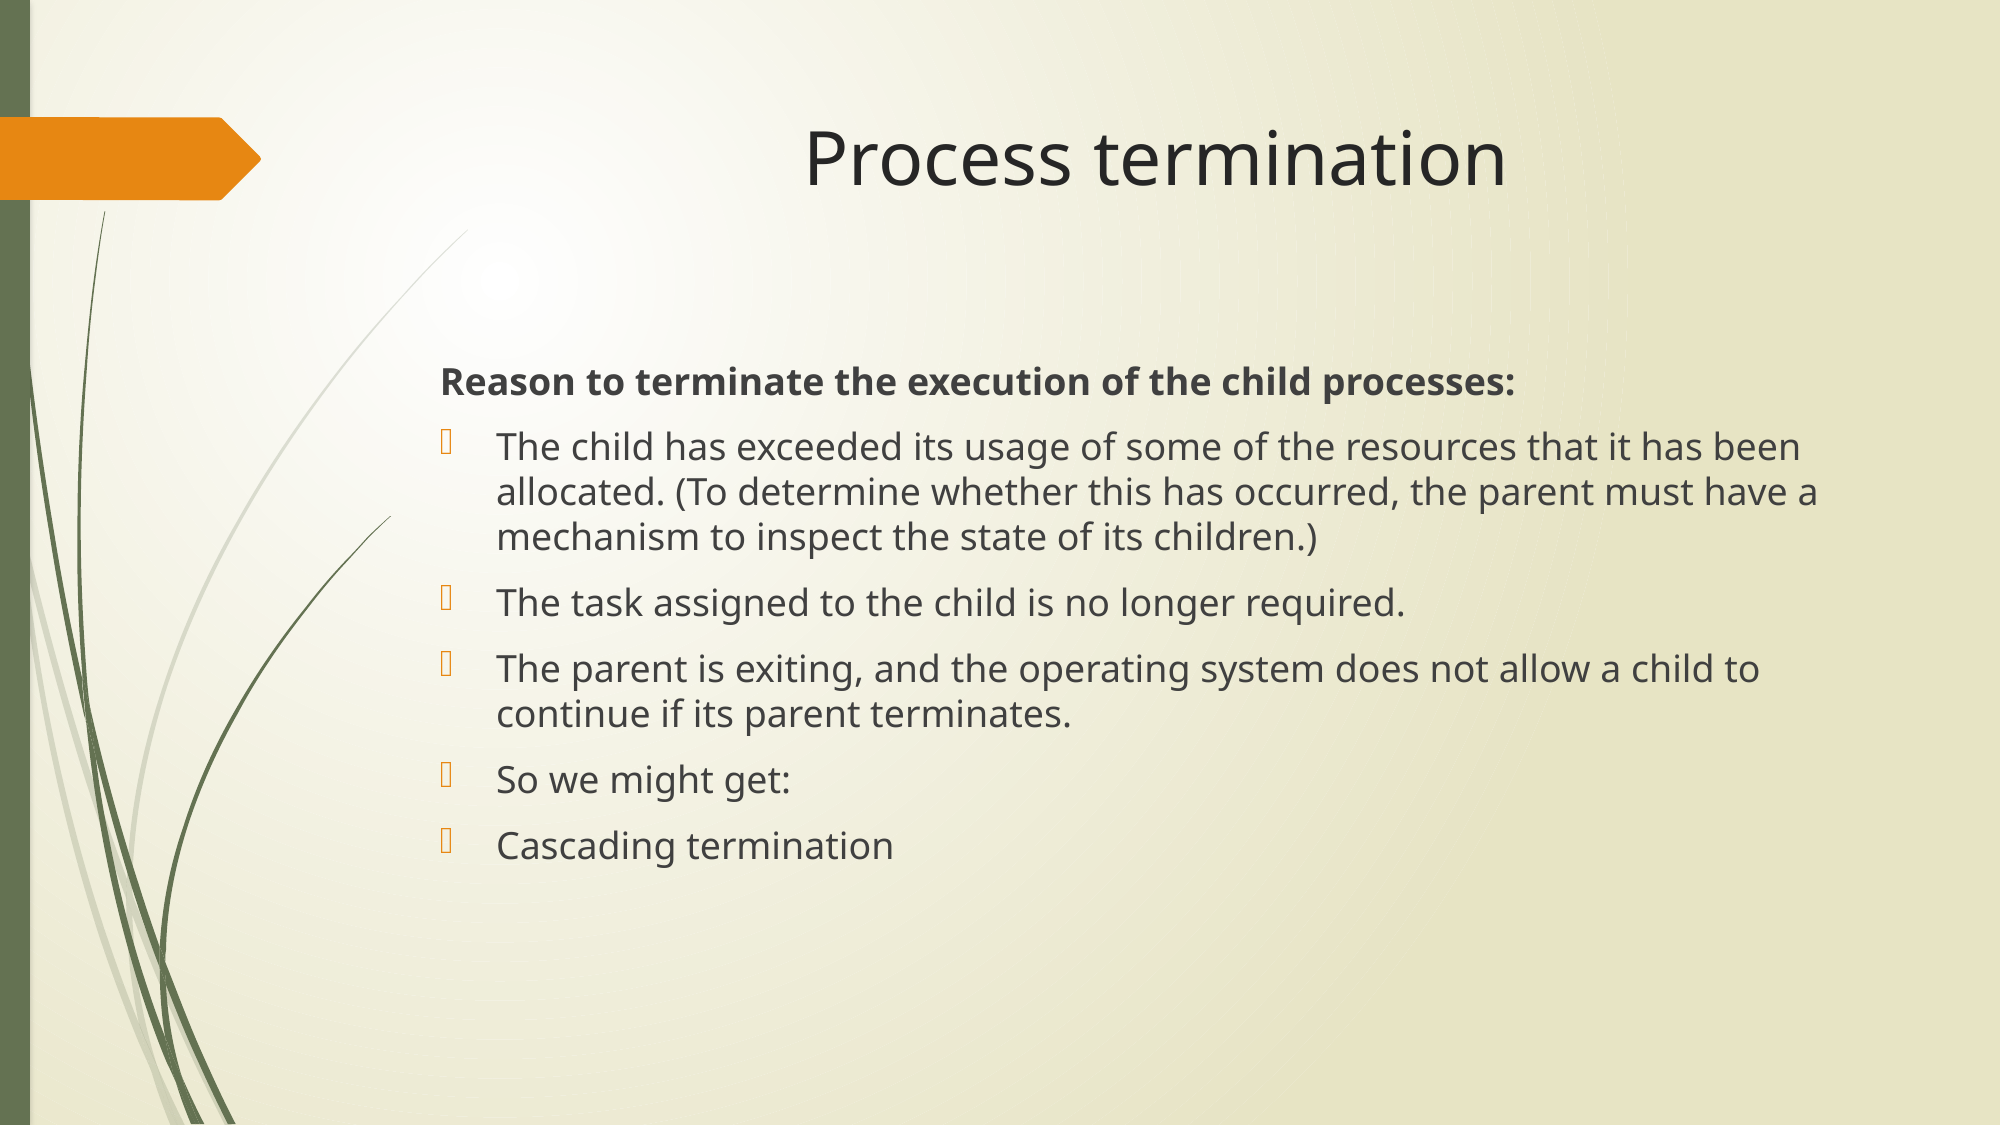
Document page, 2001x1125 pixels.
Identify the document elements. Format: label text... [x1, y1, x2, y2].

title Process termination [425, 102, 1888, 313]
list Reason to terminate the execution of the child processes: The child has exceeded its usage of some of the resources that it has been allocated. (To determine whether this has occurred, the parent must have a mechanism to inspect the state of its children.) The task assigned to the child is no longer required. The parent is exiting, and the operating system does not allow a child to continue if its parent terminates. So we might get: Cascading termination [424, 350, 1888, 970]
